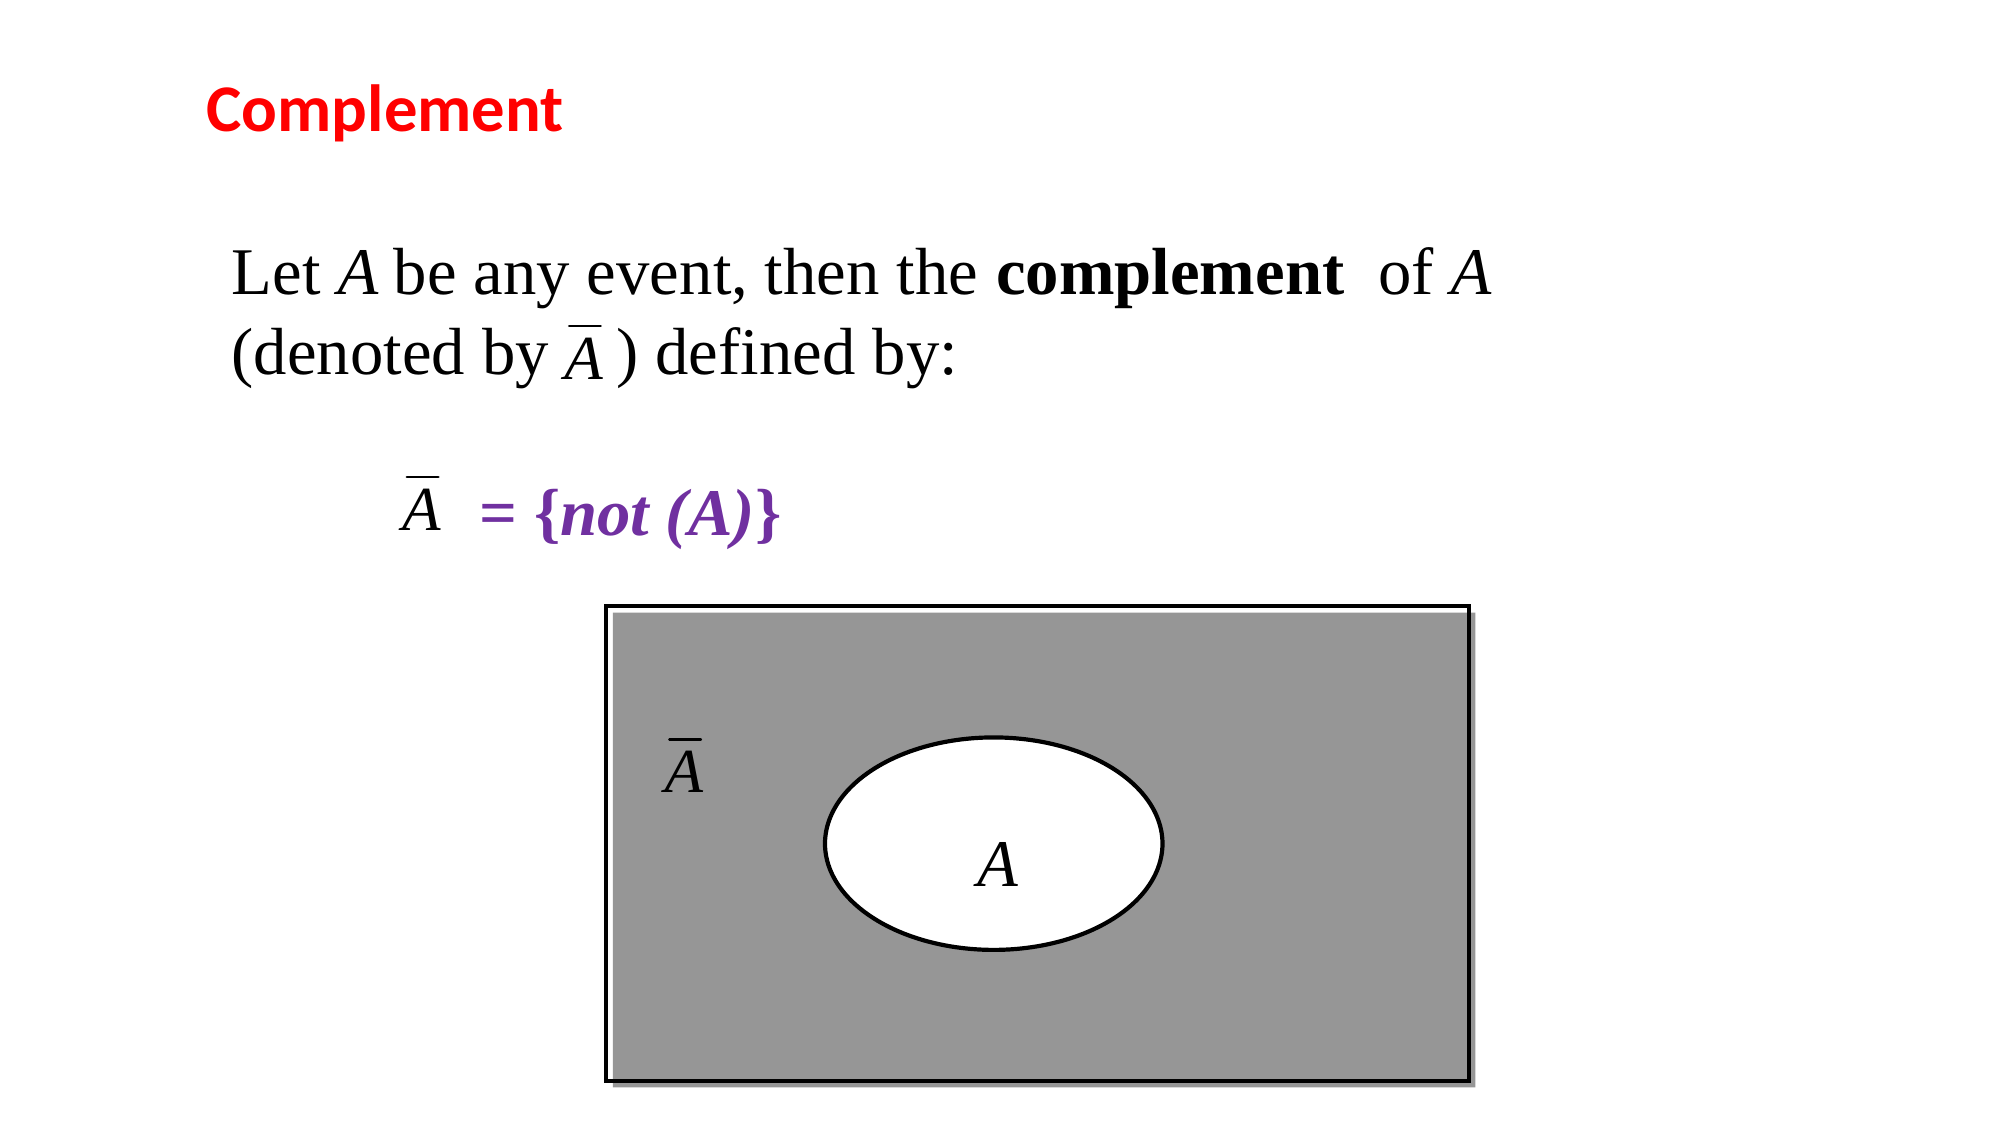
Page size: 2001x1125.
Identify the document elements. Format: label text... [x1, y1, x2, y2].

text_box [612, 612, 1476, 1088]
text_box [825, 737, 1163, 950]
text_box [387, 462, 451, 541]
text_box Let A be any event, then the complement of A (denoted by ) defined by: [216, 220, 1592, 396]
list Complement [191, 65, 804, 154]
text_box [649, 724, 714, 804]
text_box [606, 606, 1469, 1082]
text_box A [962, 812, 1038, 888]
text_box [549, 311, 613, 390]
text_box = {not (A)} [380, 461, 1675, 575]
